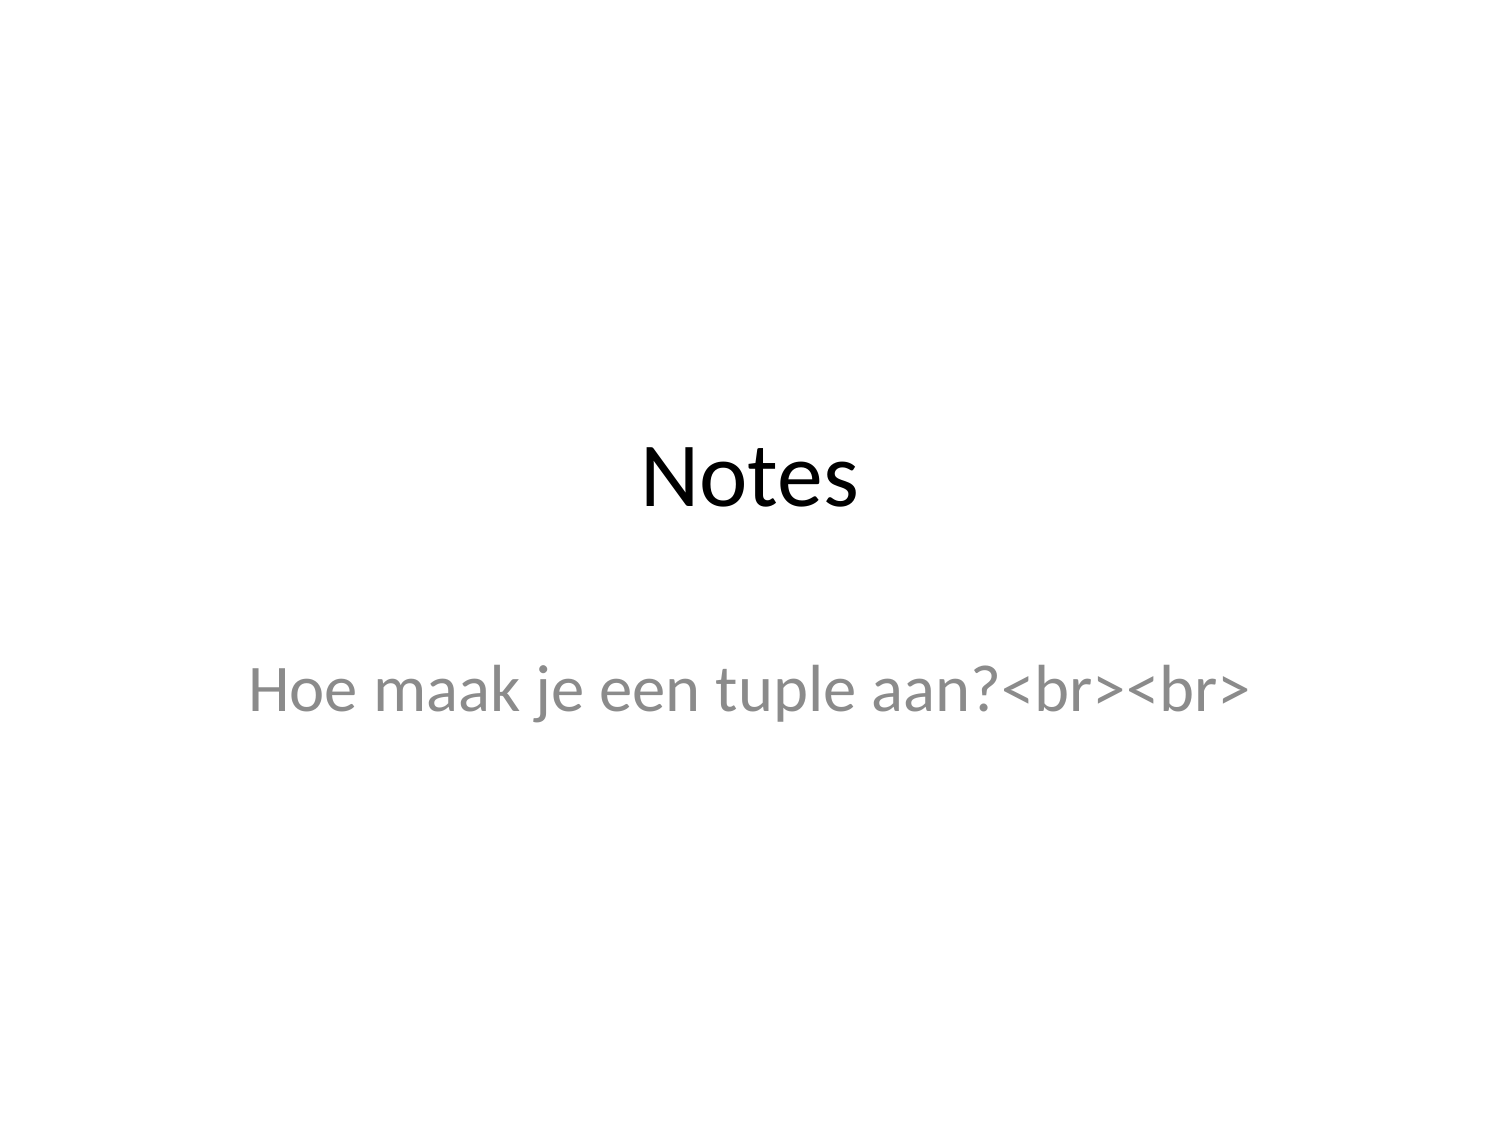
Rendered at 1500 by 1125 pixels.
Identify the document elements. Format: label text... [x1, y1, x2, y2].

title Notes [112, 349, 1388, 591]
subtitle Hoe maak je een tuple aan?<br><br> [225, 637, 1275, 925]
